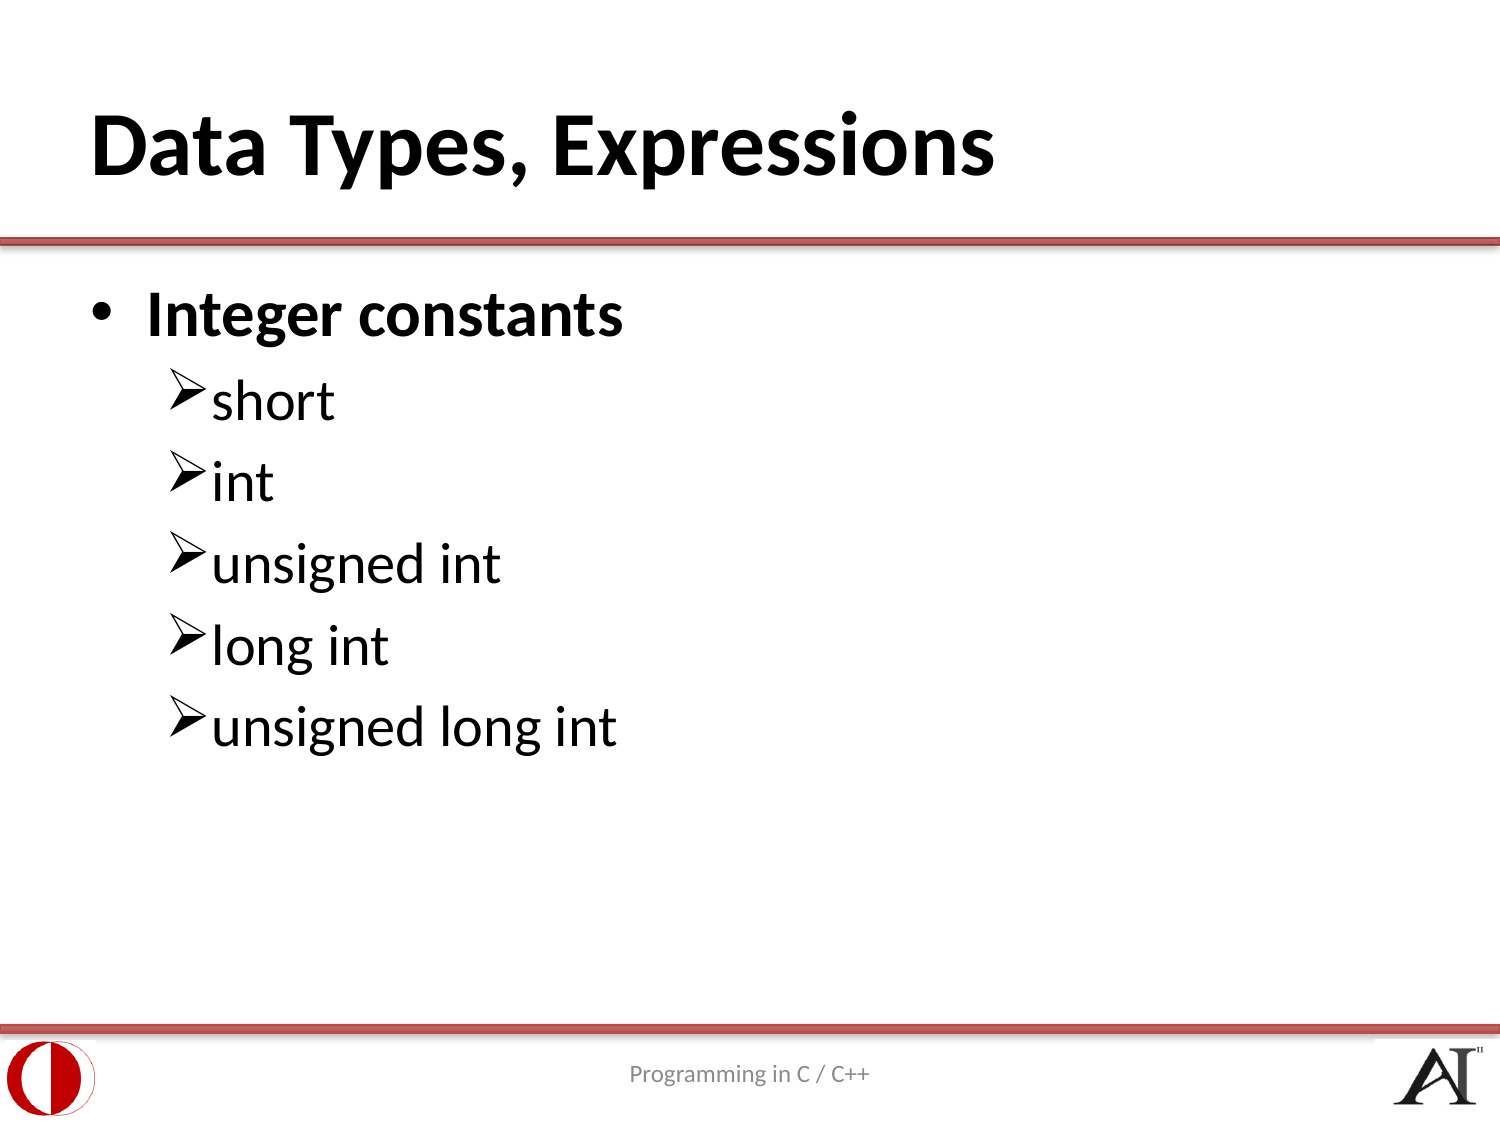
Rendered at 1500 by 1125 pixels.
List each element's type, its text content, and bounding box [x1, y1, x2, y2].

title Data Types, Expressions [75, 45, 1425, 233]
picture [1374, 1039, 1500, 1110]
picture [5, 1040, 96, 1116]
footer Programming in C / C++ [512, 1042, 988, 1103]
list Integer constants short int unsigned int long int unsigned long int [75, 262, 1425, 1005]
slide_number 11 [1074, 1042, 1425, 1103]
